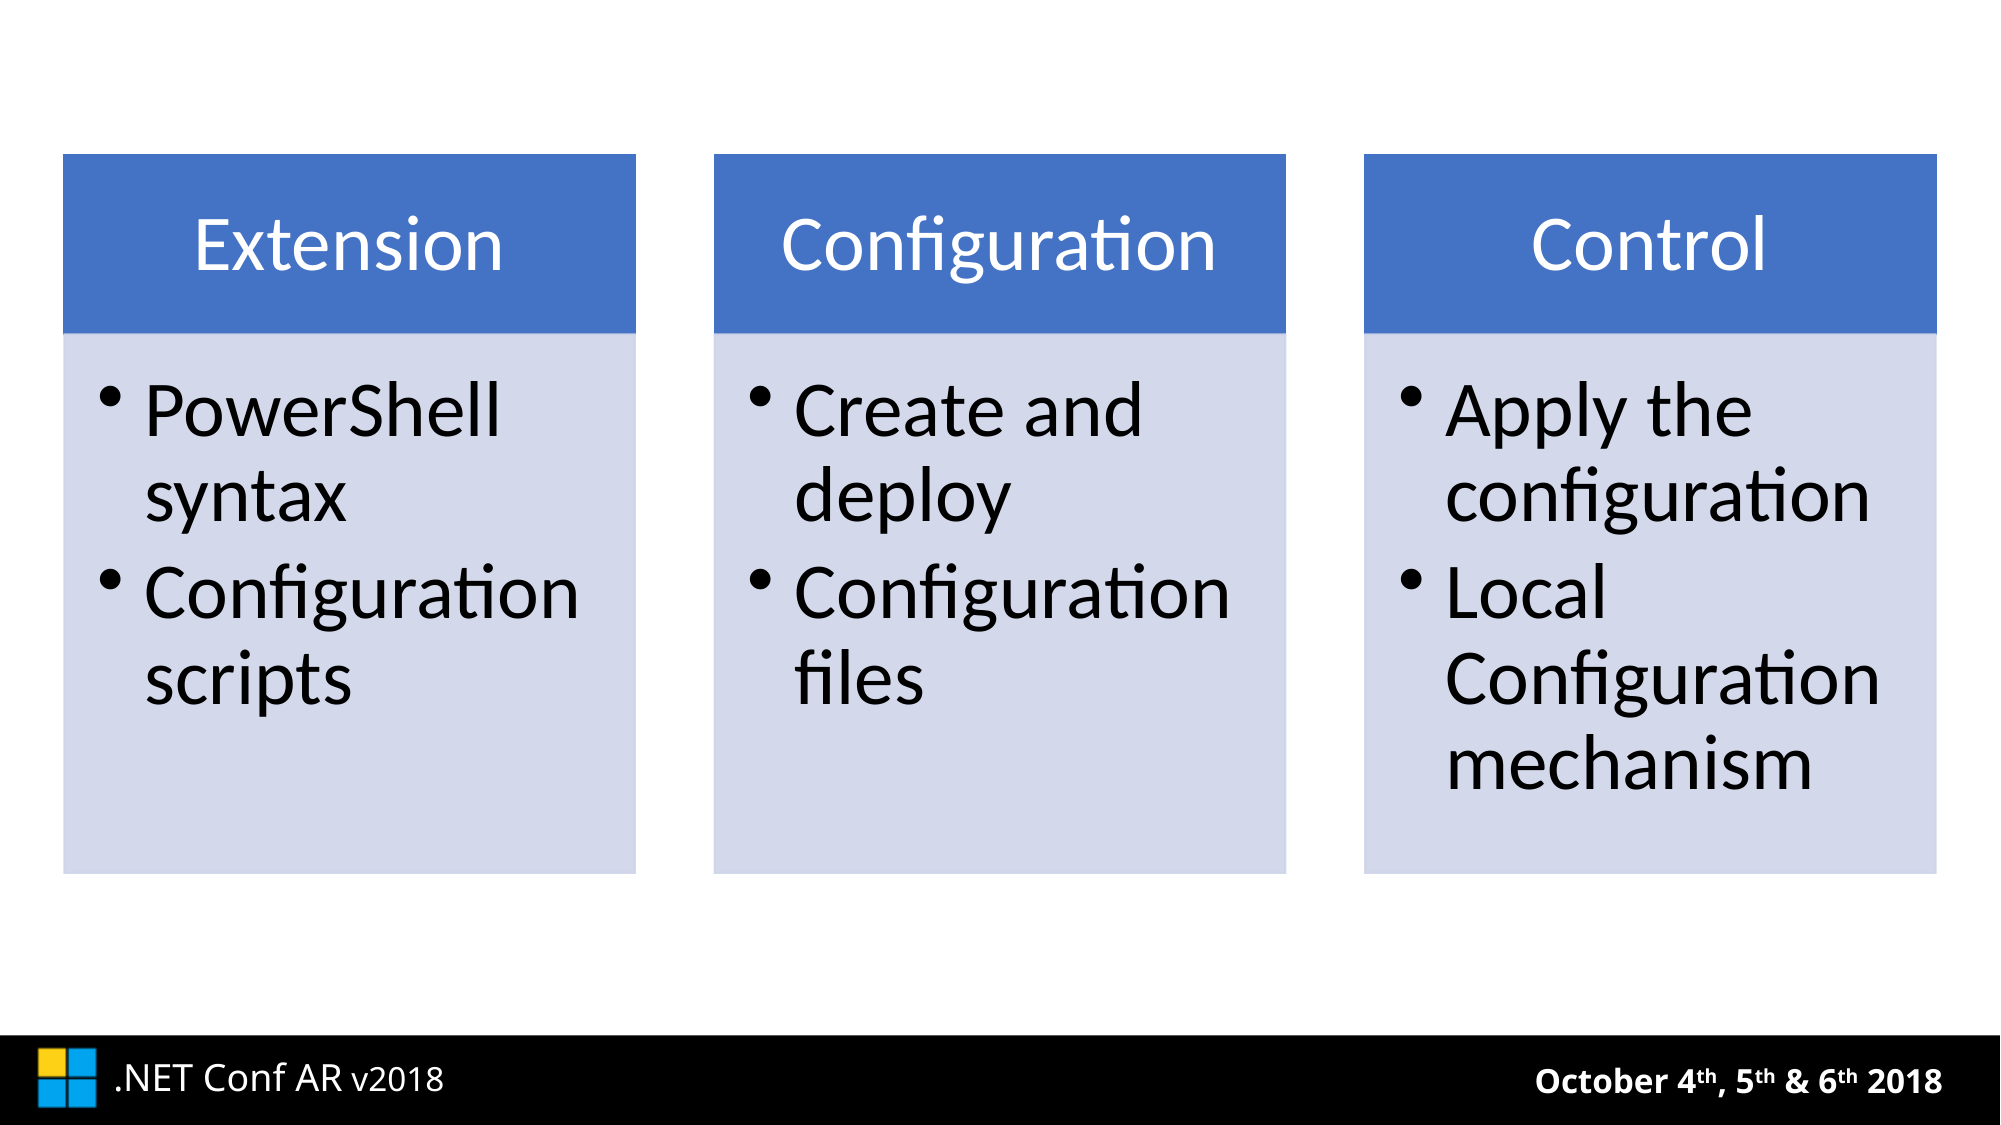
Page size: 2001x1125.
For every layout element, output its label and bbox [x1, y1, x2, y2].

text_box [63, 126, 1937, 902]
picture [36, 1046, 99, 1110]
